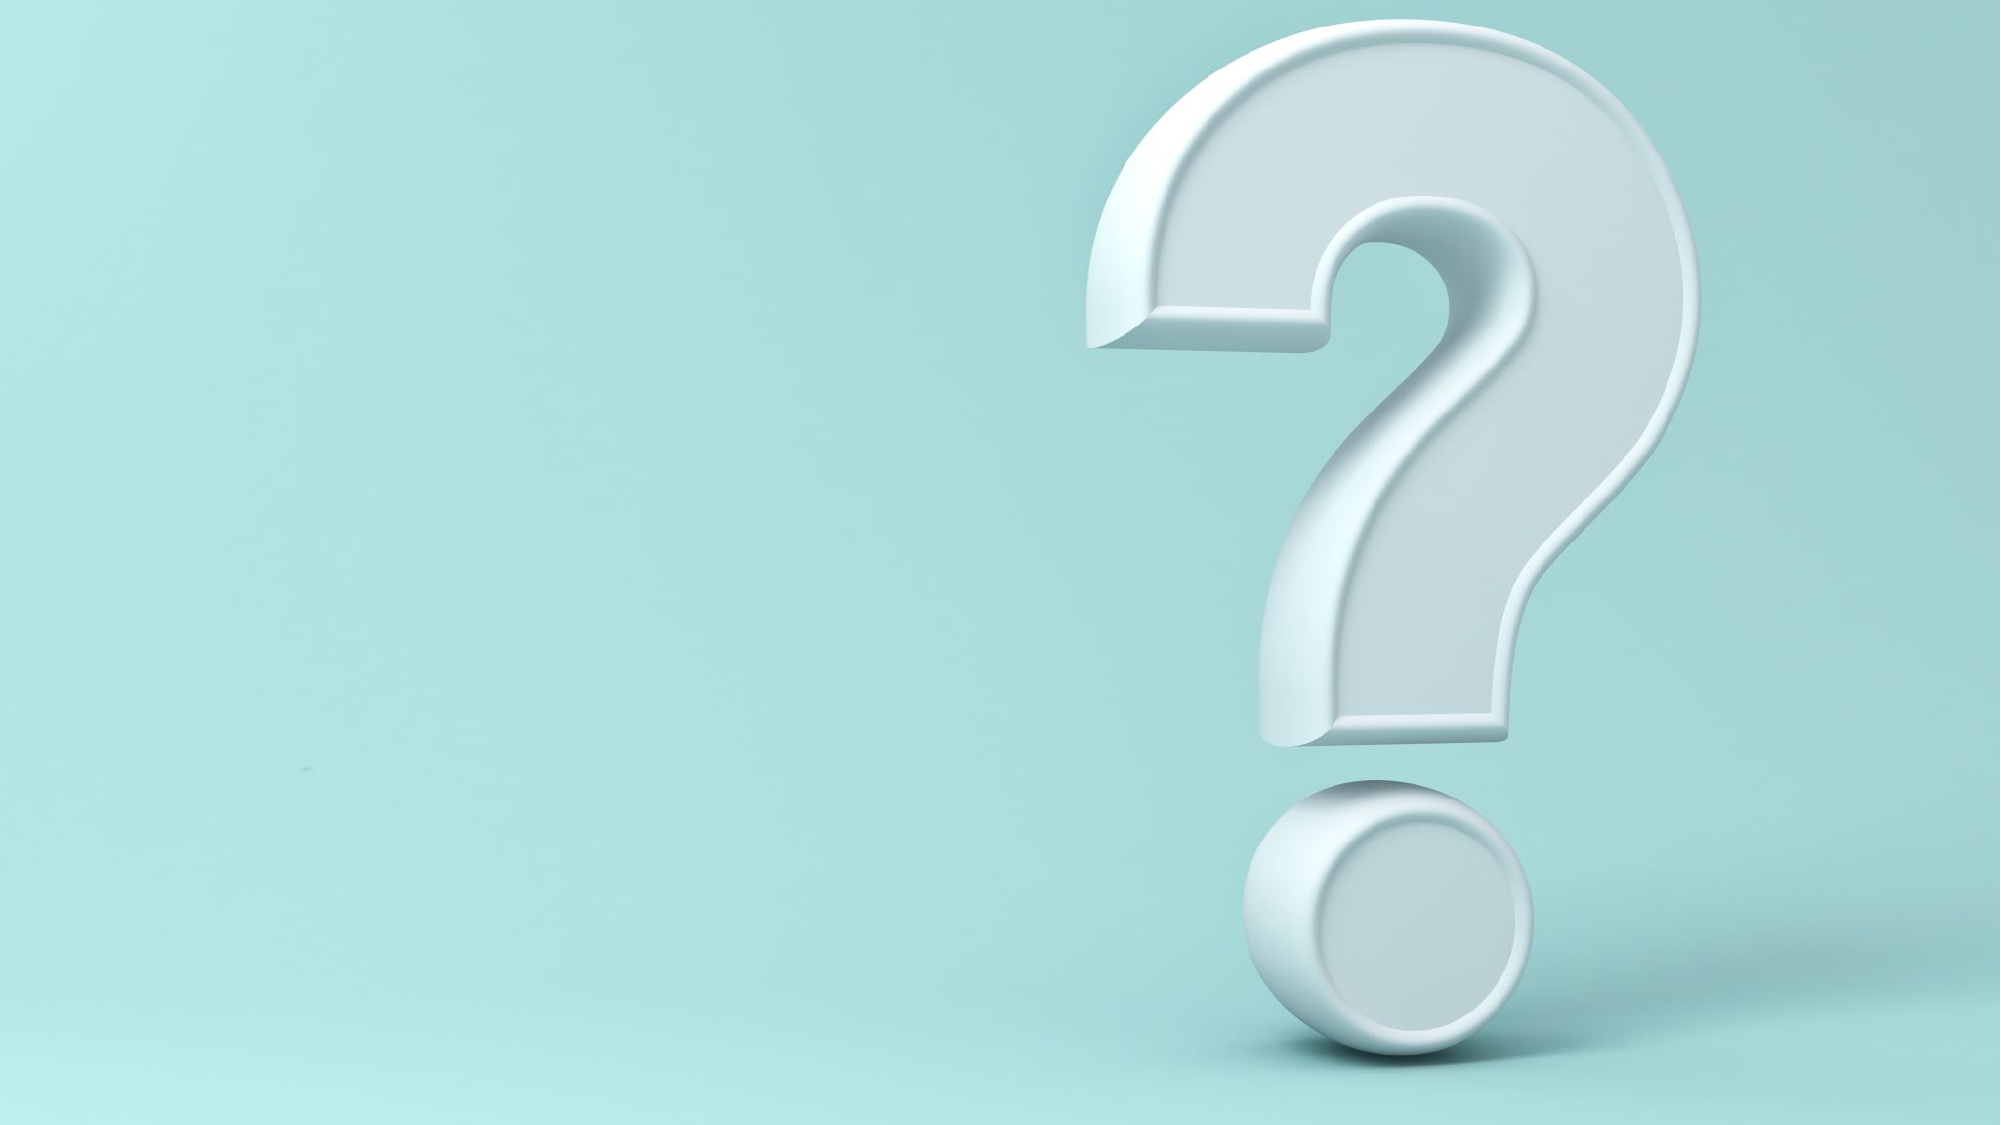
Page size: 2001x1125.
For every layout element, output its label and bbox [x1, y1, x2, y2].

list [0, 0, 2000, 1125]
